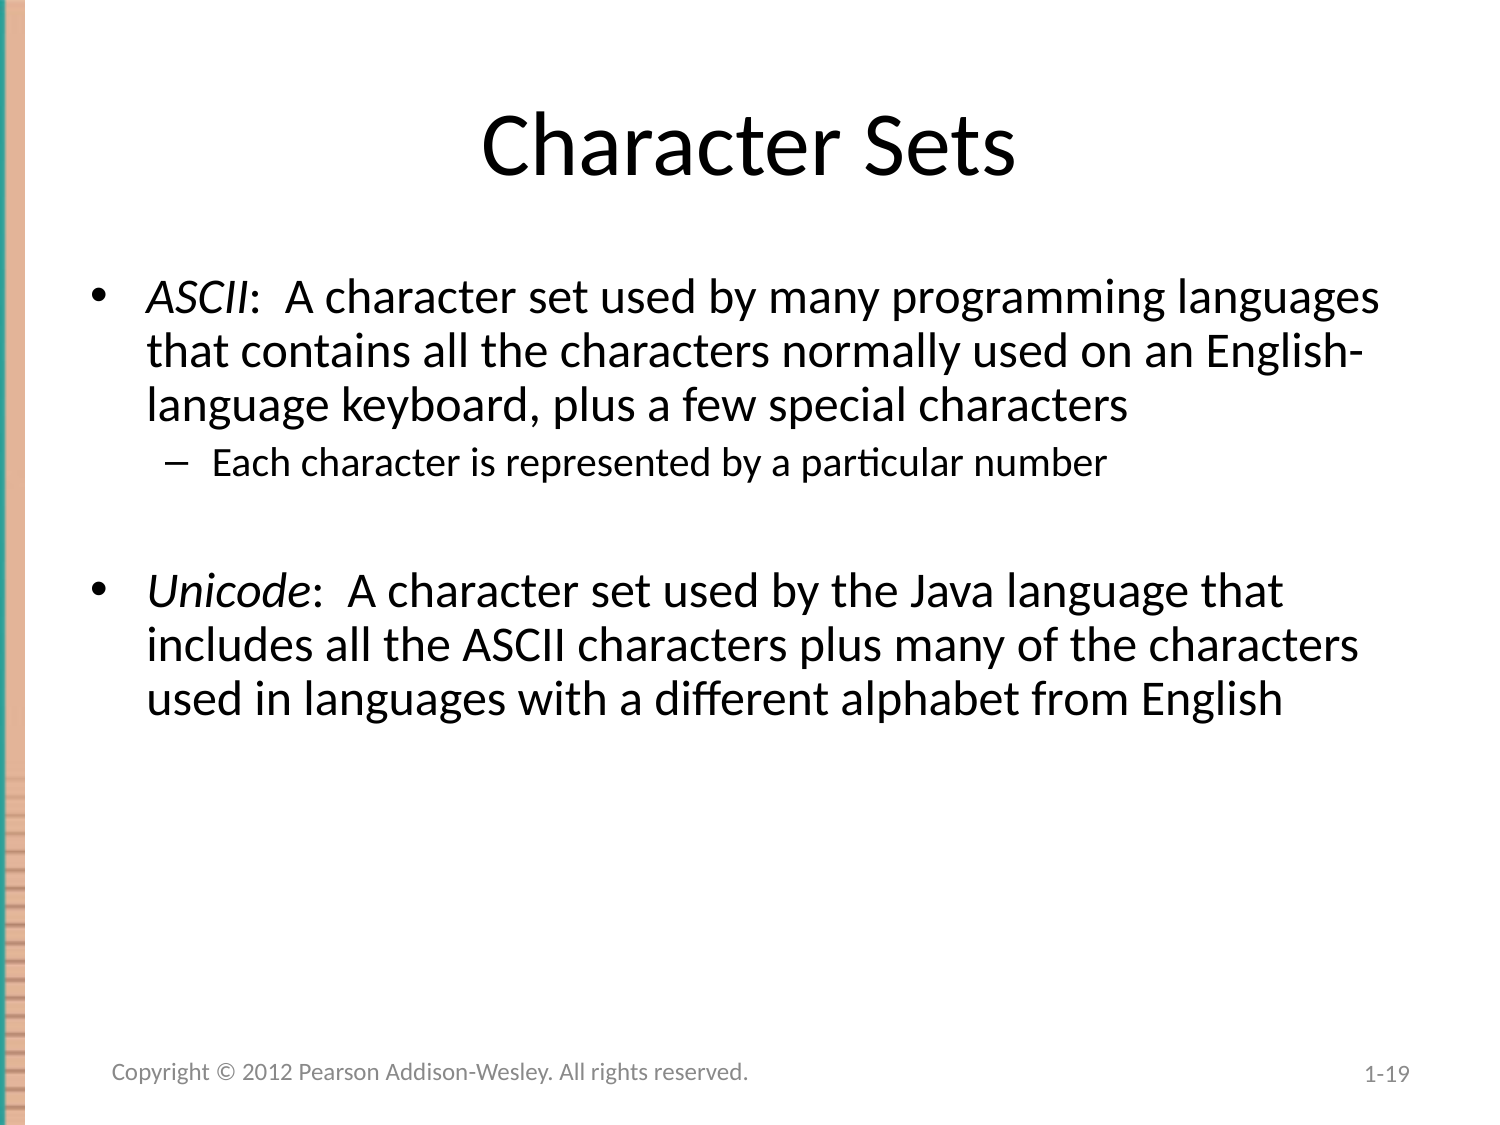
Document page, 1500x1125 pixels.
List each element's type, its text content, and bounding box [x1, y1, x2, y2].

picture [0, 0, 25, 1125]
title Character Sets [74, 44, 1426, 233]
list ASCII: A character set used by many programming languages that contains all the characters normally used on an English-language keyboard, plus a few special characters Each character is represented by a particular number Unicode: A character set used by the Java language that includes all the ASCII characters plus many of the characters used in languages with a different alphabet from English [74, 262, 1426, 1006]
footer Copyright © 2012 Pearson Addison-Wesley. All rights reserved. [75, 1040, 788, 1100]
slide_number 1-19 [1074, 1042, 1425, 1103]
